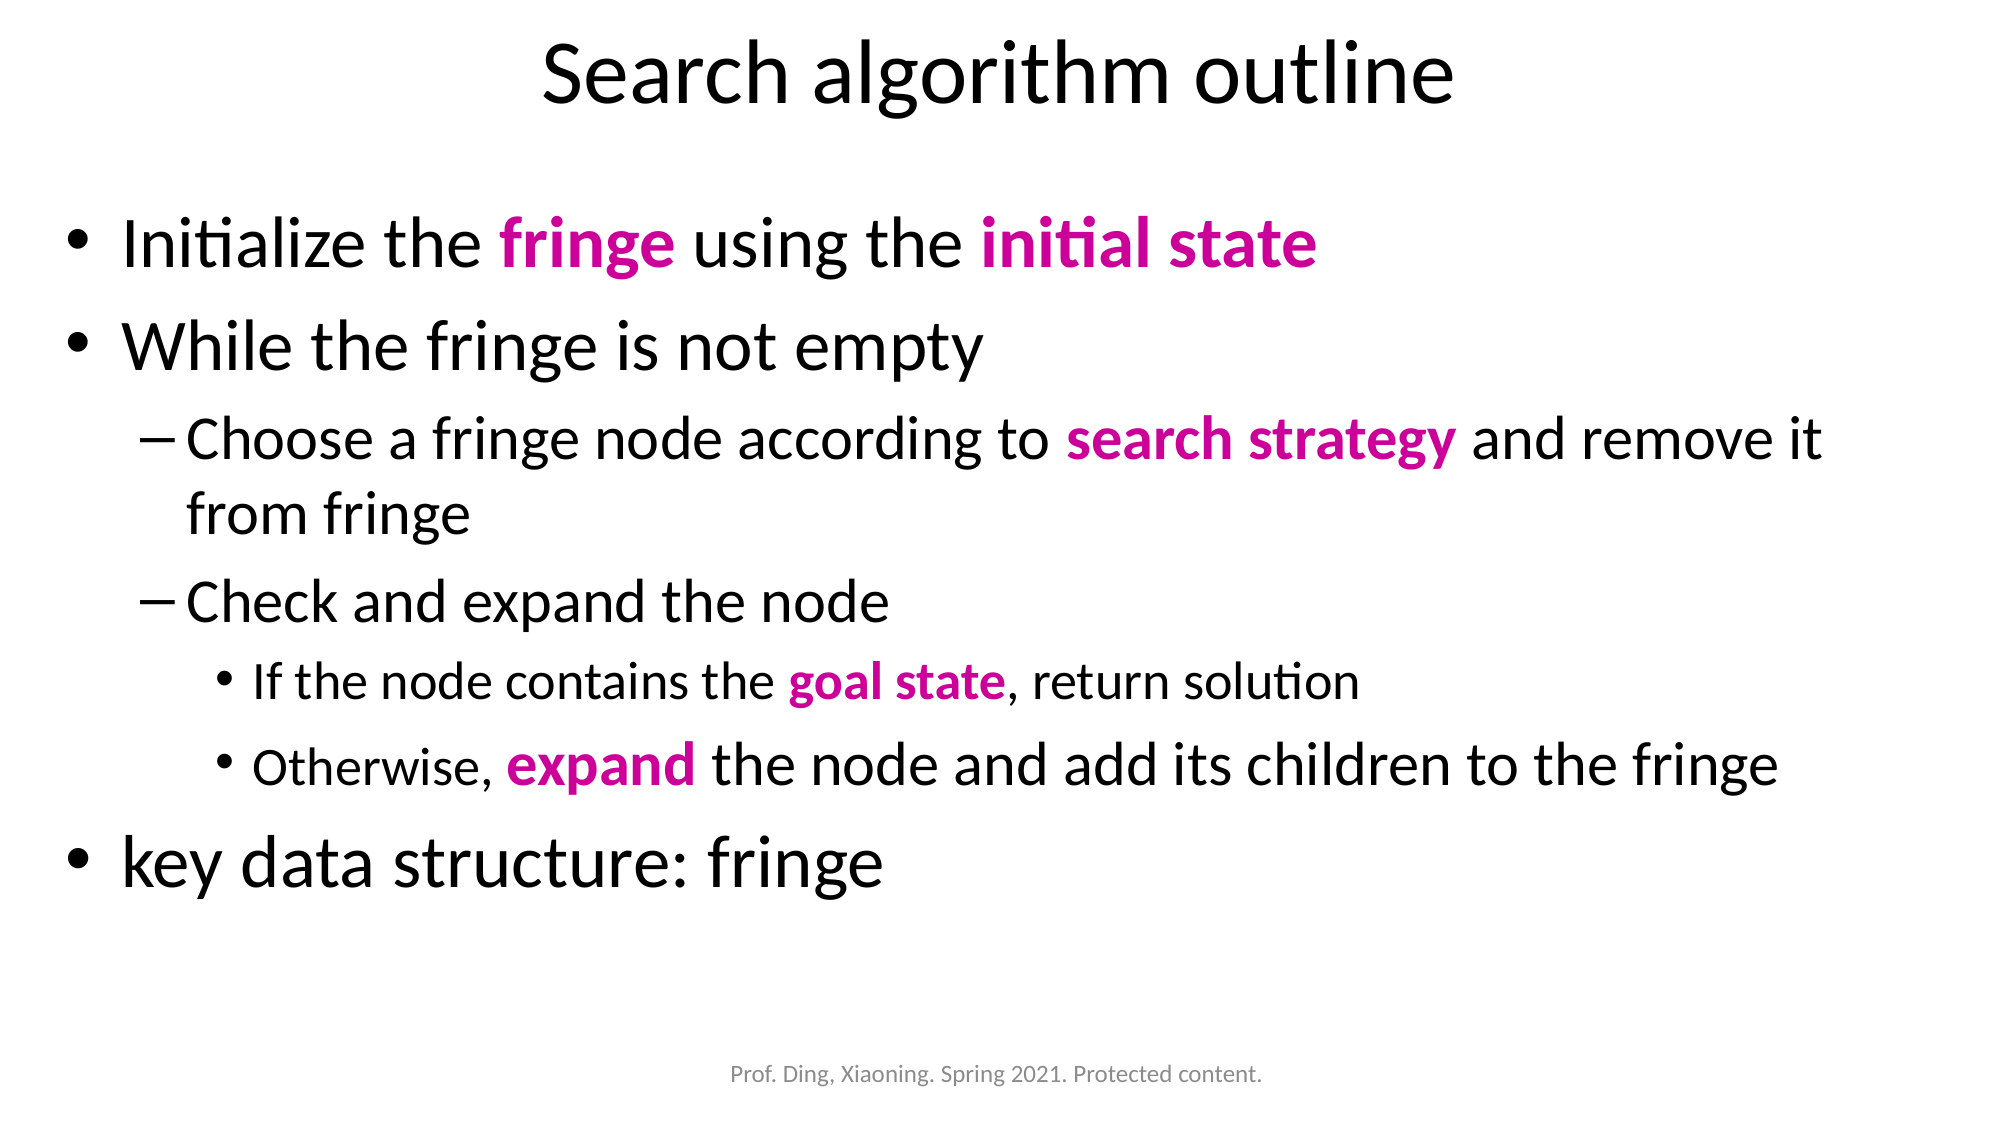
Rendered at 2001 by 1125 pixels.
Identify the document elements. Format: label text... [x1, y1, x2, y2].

title Search algorithm outline [324, 0, 1675, 136]
footer Prof. Ding, Xiaoning. Spring 2021. Protected content. [683, 1042, 1317, 1103]
list Initialize the fringe using the initial state While the fringe is not empty Choose a fringe node according to search strategy and remove it from fringe Check and expand the node If the node contains the goal state, return solution Otherwise, expand the node and add its children to the fringe key data structure: fringe [50, 187, 1875, 938]
